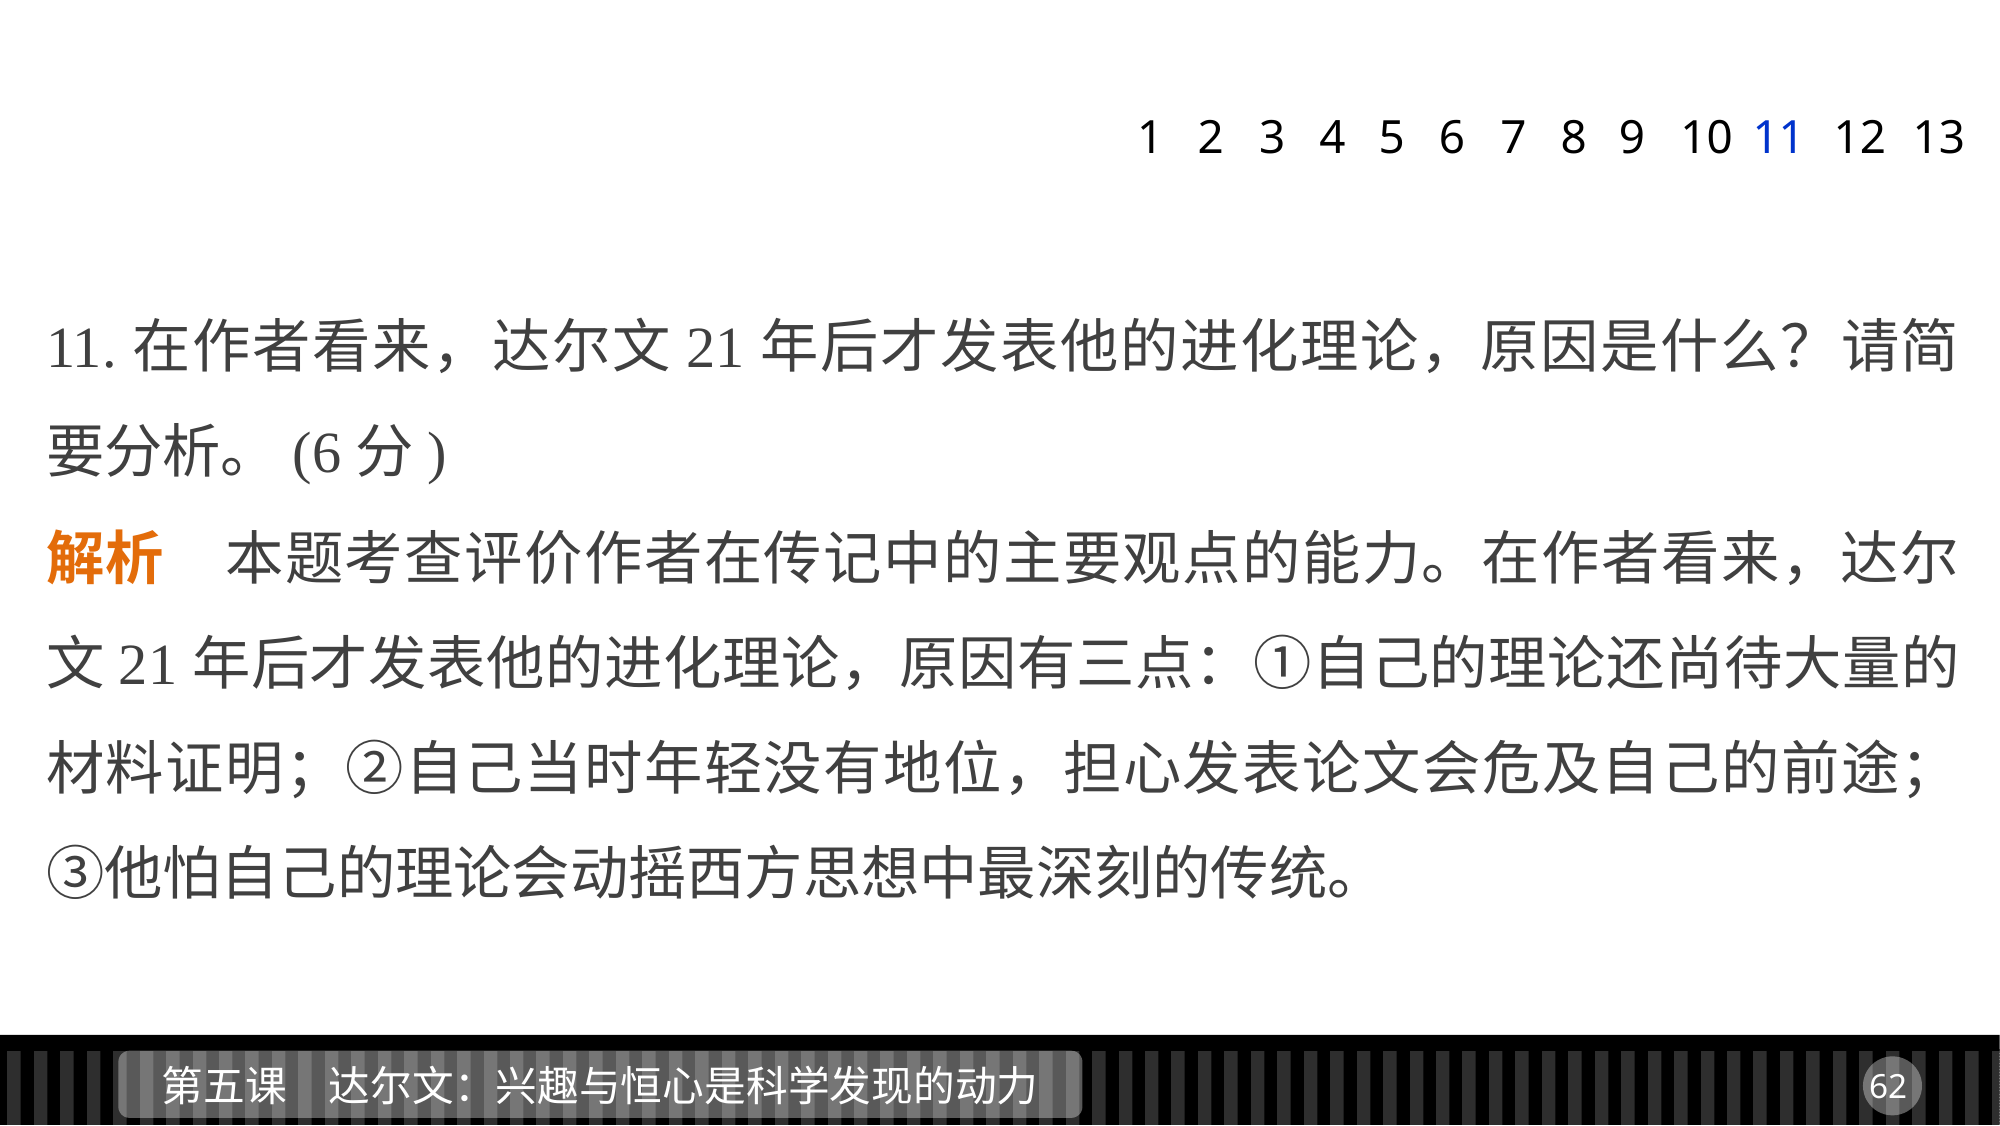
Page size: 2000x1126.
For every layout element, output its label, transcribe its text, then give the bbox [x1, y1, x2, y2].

text_box 5 [1359, 102, 1416, 169]
text_box 1 [1117, 102, 1175, 169]
text_box 6 [1419, 102, 1477, 169]
text_box 4 [1300, 102, 1357, 169]
text_box 8 [1541, 102, 1599, 169]
text_box 13 [1890, 102, 1977, 169]
text_box 2 [1178, 102, 1235, 169]
text_box 3 [1239, 102, 1297, 169]
text_box 7 [1481, 102, 1538, 169]
text_box 10 [1658, 102, 1730, 169]
text_box 11.在作者看来，达尔文21年后才发表他的进化理论，原因是什么？请简要分析。(6分) [31, 267, 1974, 479]
text_box 11 [1730, 102, 1811, 169]
text_box 12 [1811, 102, 1890, 169]
text_box 9 [1599, 102, 1657, 169]
text_box 解析 本题考查评价作者在传记中的主要观点的能力。在作者看来，达尔文21年后才发表他的进化理论，原因有三点：①自己的理论还尚待大量的材料证明；②自己当时年轻没有地位，担心发表论文会危及自己的前途；③他怕自己的理论会动摇西方思想中最深刻的传统。 [31, 479, 1974, 914]
